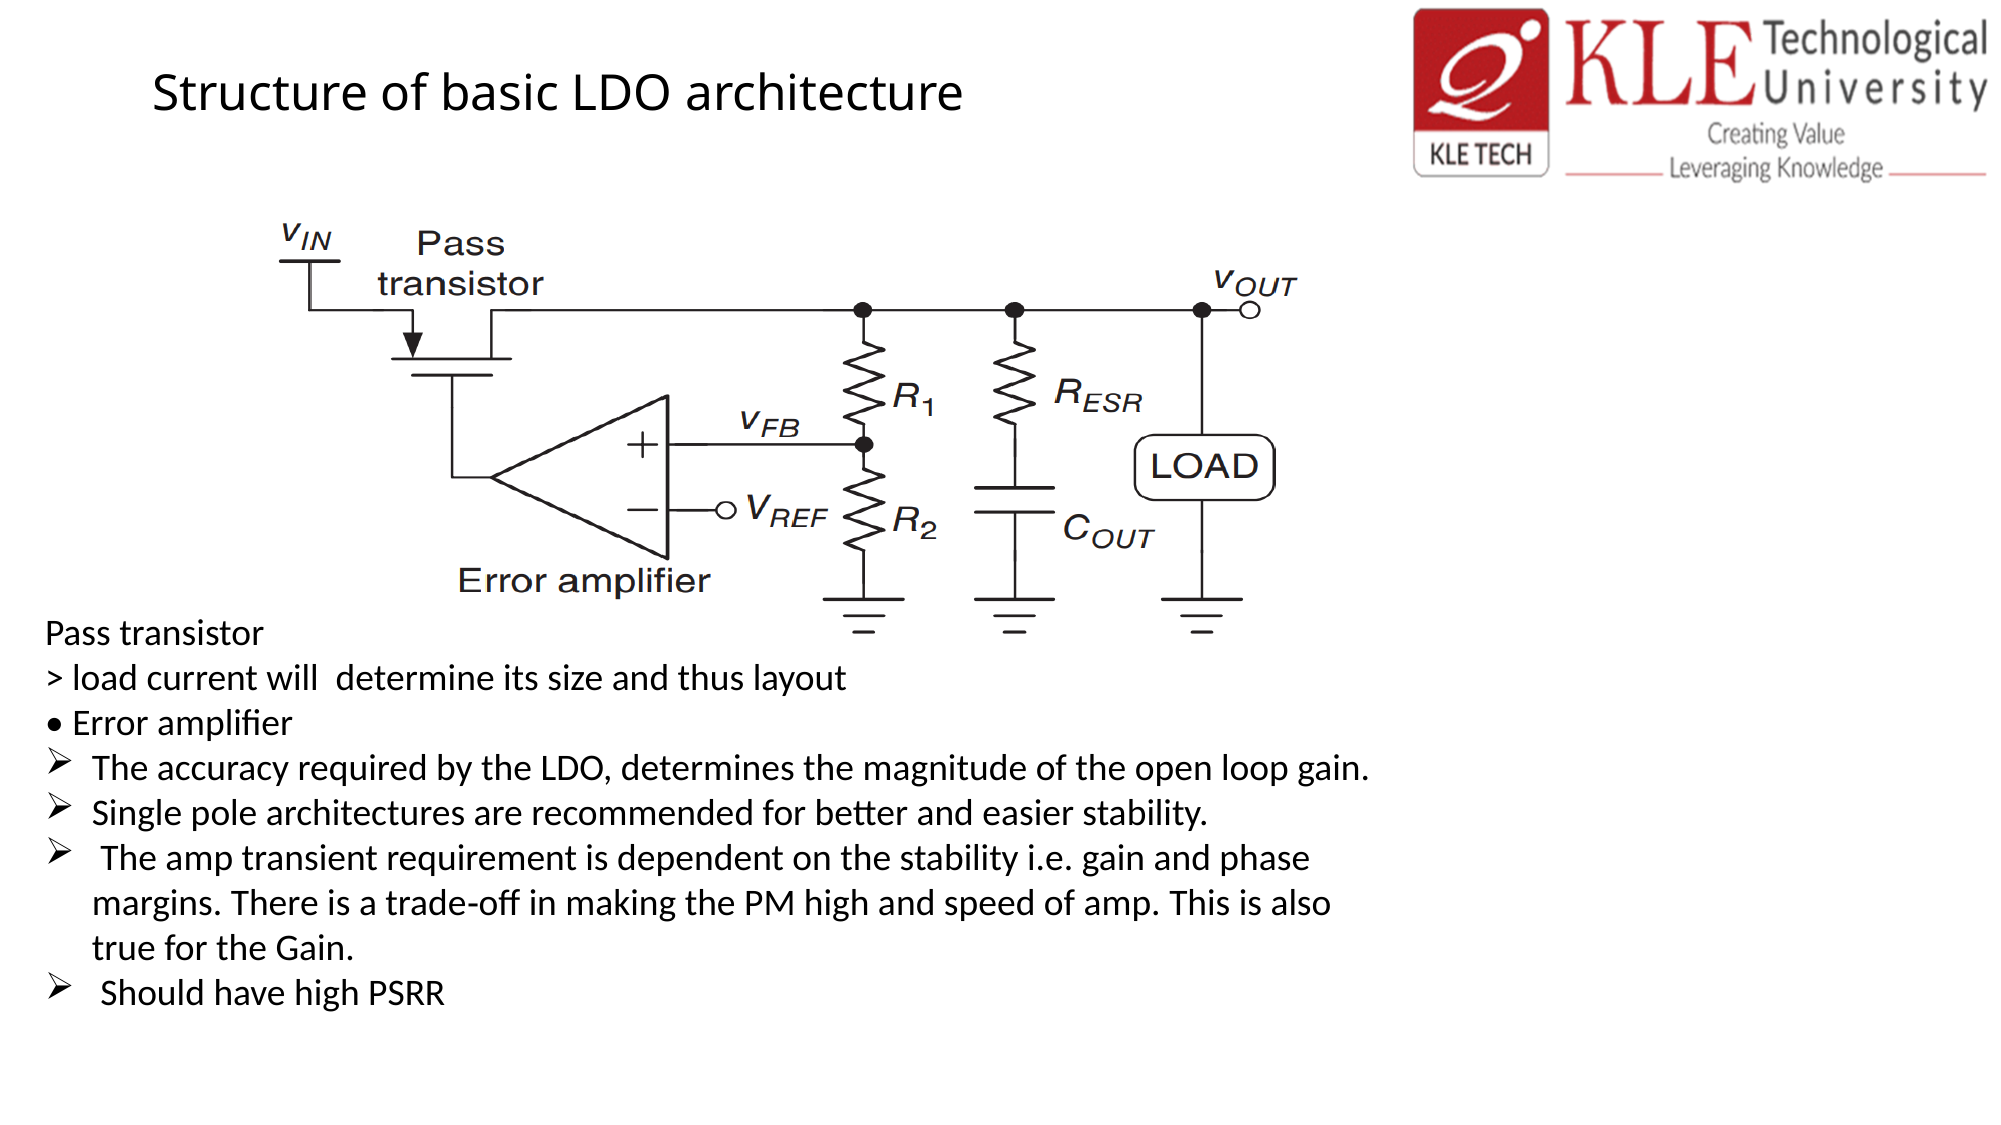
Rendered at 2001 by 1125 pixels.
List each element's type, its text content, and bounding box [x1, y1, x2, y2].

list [268, 174, 1319, 663]
picture [1405, 3, 2000, 186]
title Structure of basic LDO architecture [137, 59, 1405, 129]
text_box Pass transistor > load current will determine its size and thus layout • Error amplifier The accuracy required by the LDO, determines the magnitude of the open loop gain. Single pole architectures are recommended for better and easier stability. The amp transient requirement is dependent on the stability i.e. gain and phase margins. There is a trade‐off in making the PM high and speed of amp. This is also true for the Gain. Should have high PSRR [30, 330, 1394, 1021]
